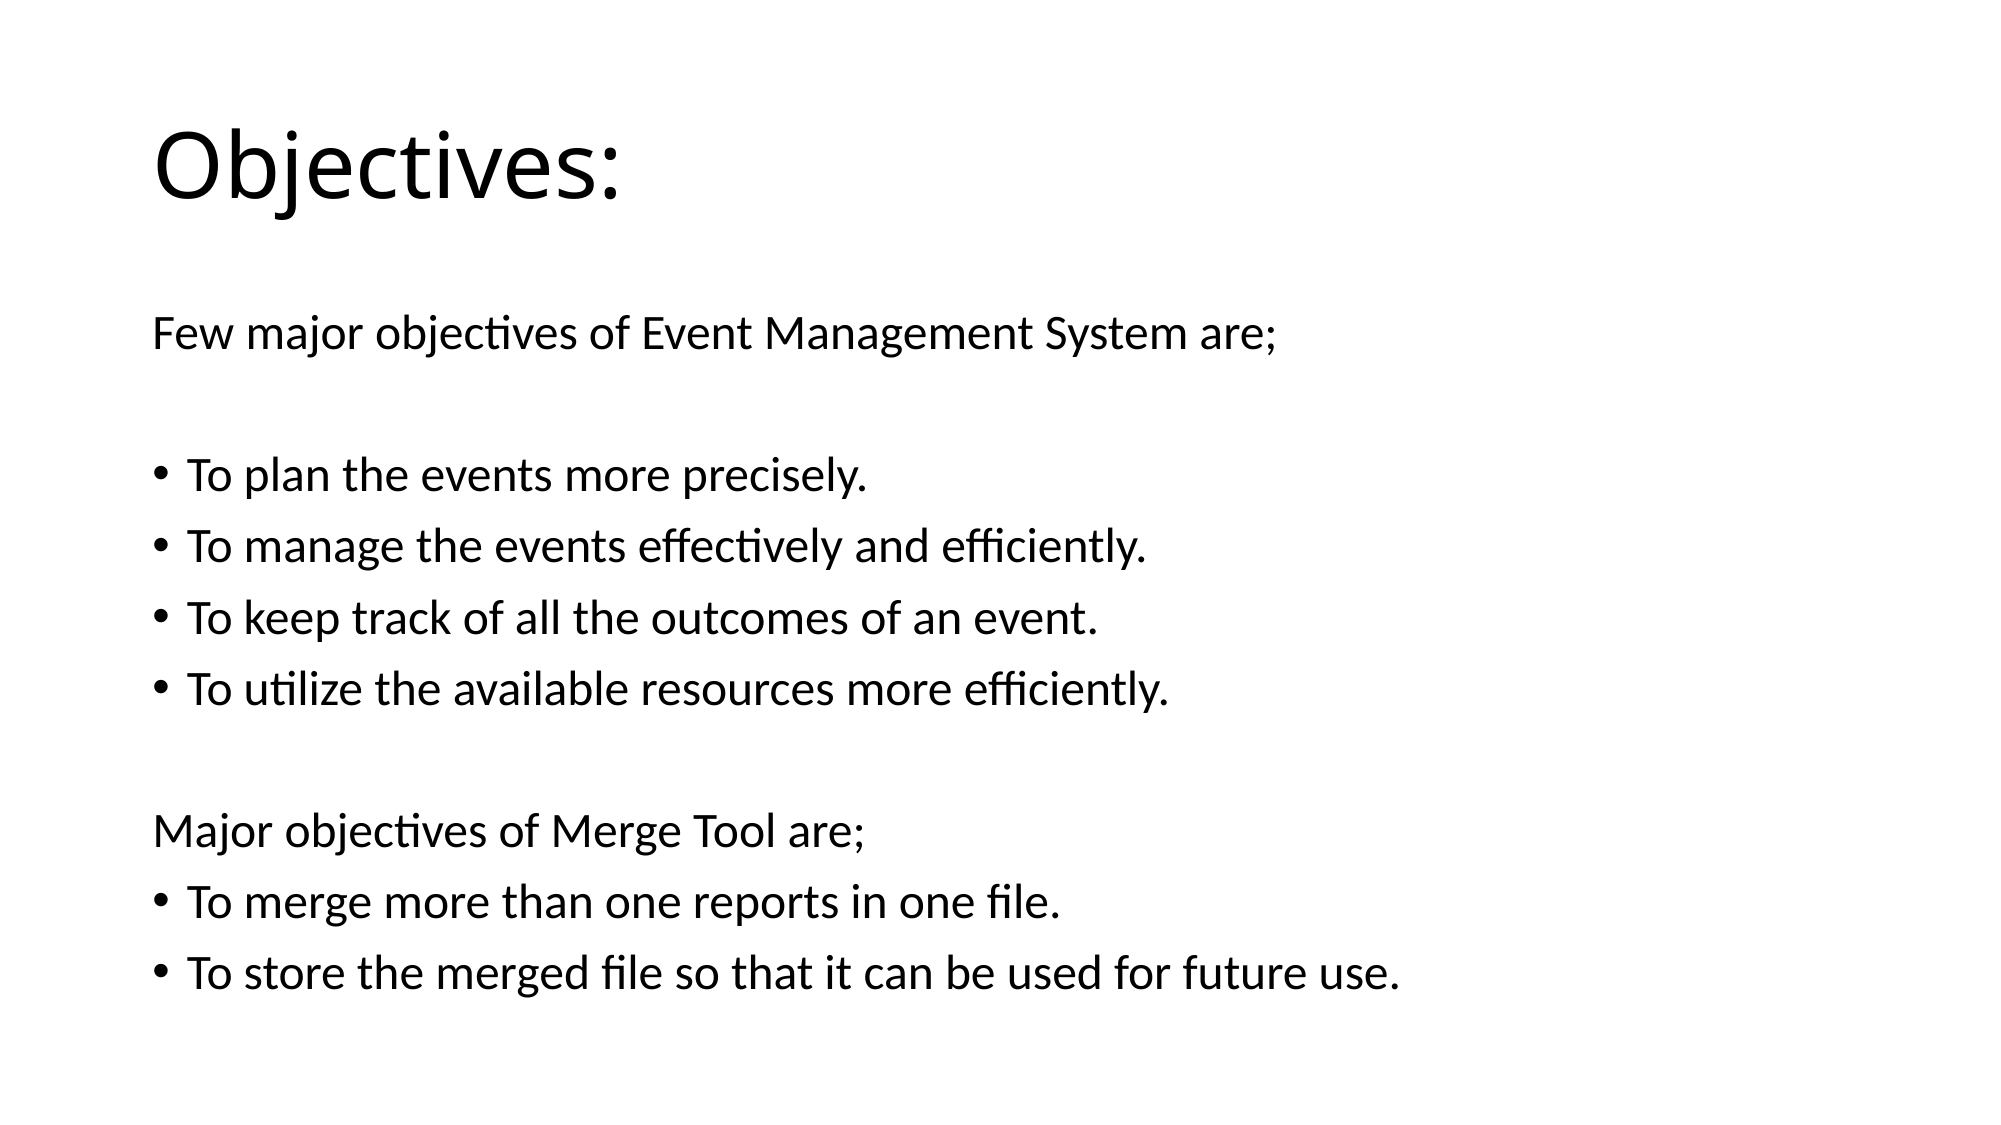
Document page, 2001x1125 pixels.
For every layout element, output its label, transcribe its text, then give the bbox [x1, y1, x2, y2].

list Few major objectives of Event Management System are; To plan the events more precisely. To manage the events effectively and efficiently. To keep track of all the outcomes of an event. To utilize the available resources more efficiently. Major objectives of Merge Tool are; To merge more than one reports in one file. To store the merged file so that it can be used for future use. [137, 299, 1863, 1014]
title Objectives: [137, 59, 1863, 278]
